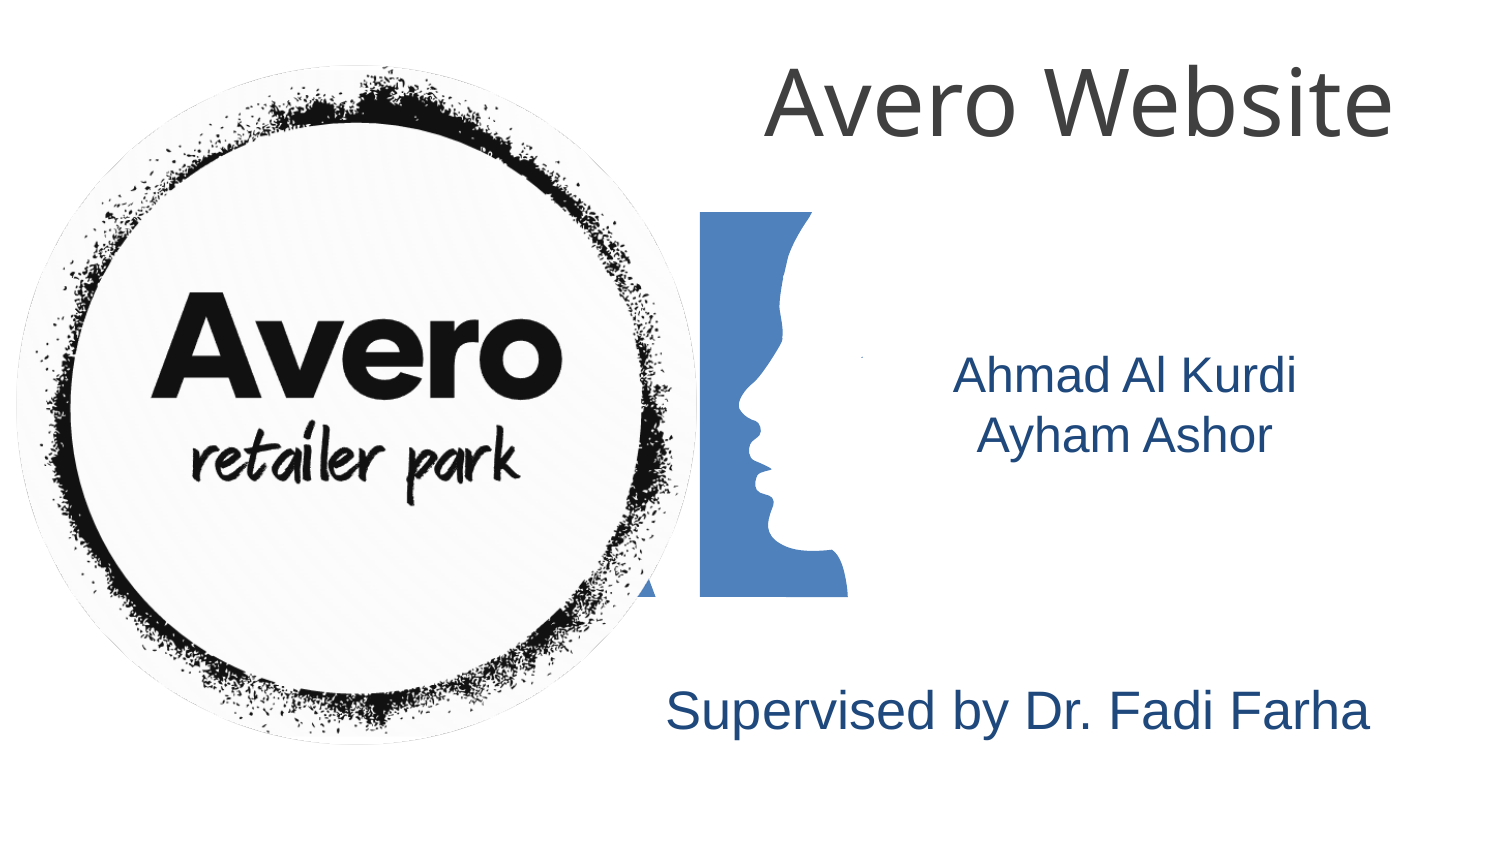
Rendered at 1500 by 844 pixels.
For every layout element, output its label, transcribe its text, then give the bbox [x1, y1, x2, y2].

picture [14, 62, 700, 748]
text_box [859, 354, 865, 361]
text_box Supervised by Dr. Fadi Farha [704, 667, 1420, 748]
text_box [705, 210, 850, 600]
text_box Ahmad Al Kurdi Ayham Ashor [899, 335, 1350, 471]
text_box Avero Website [749, 63, 1420, 163]
